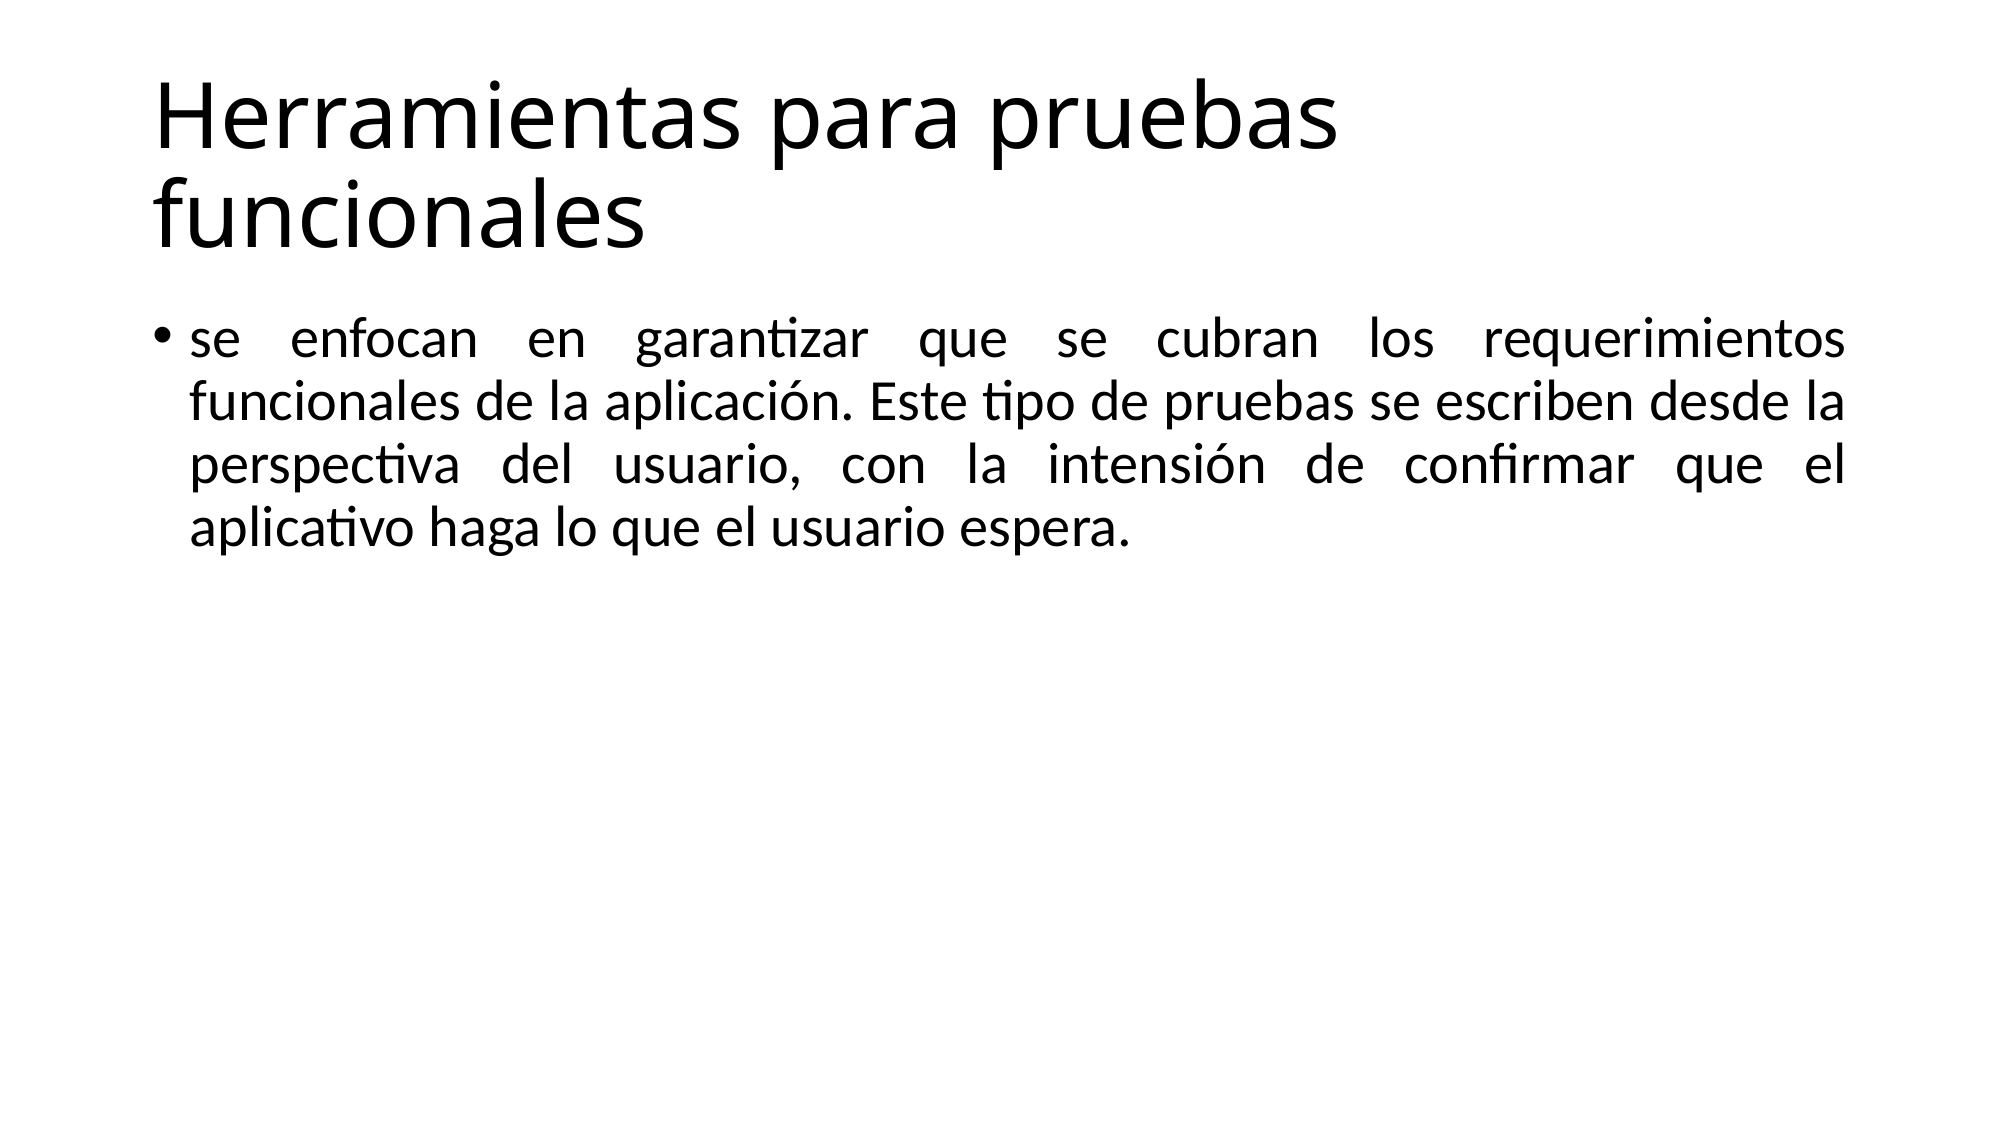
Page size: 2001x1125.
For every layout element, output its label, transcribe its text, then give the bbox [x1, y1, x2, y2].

list se enfocan en garantizar que se cubran los requerimientos funcionales de la aplicación. Este tipo de pruebas se escriben desde la perspectiva del usuario, con la intensión de confirmar que el aplicativo haga lo que el usuario espera. [137, 299, 1863, 1014]
title Herramientas para pruebas funcionales [137, 59, 1863, 278]
